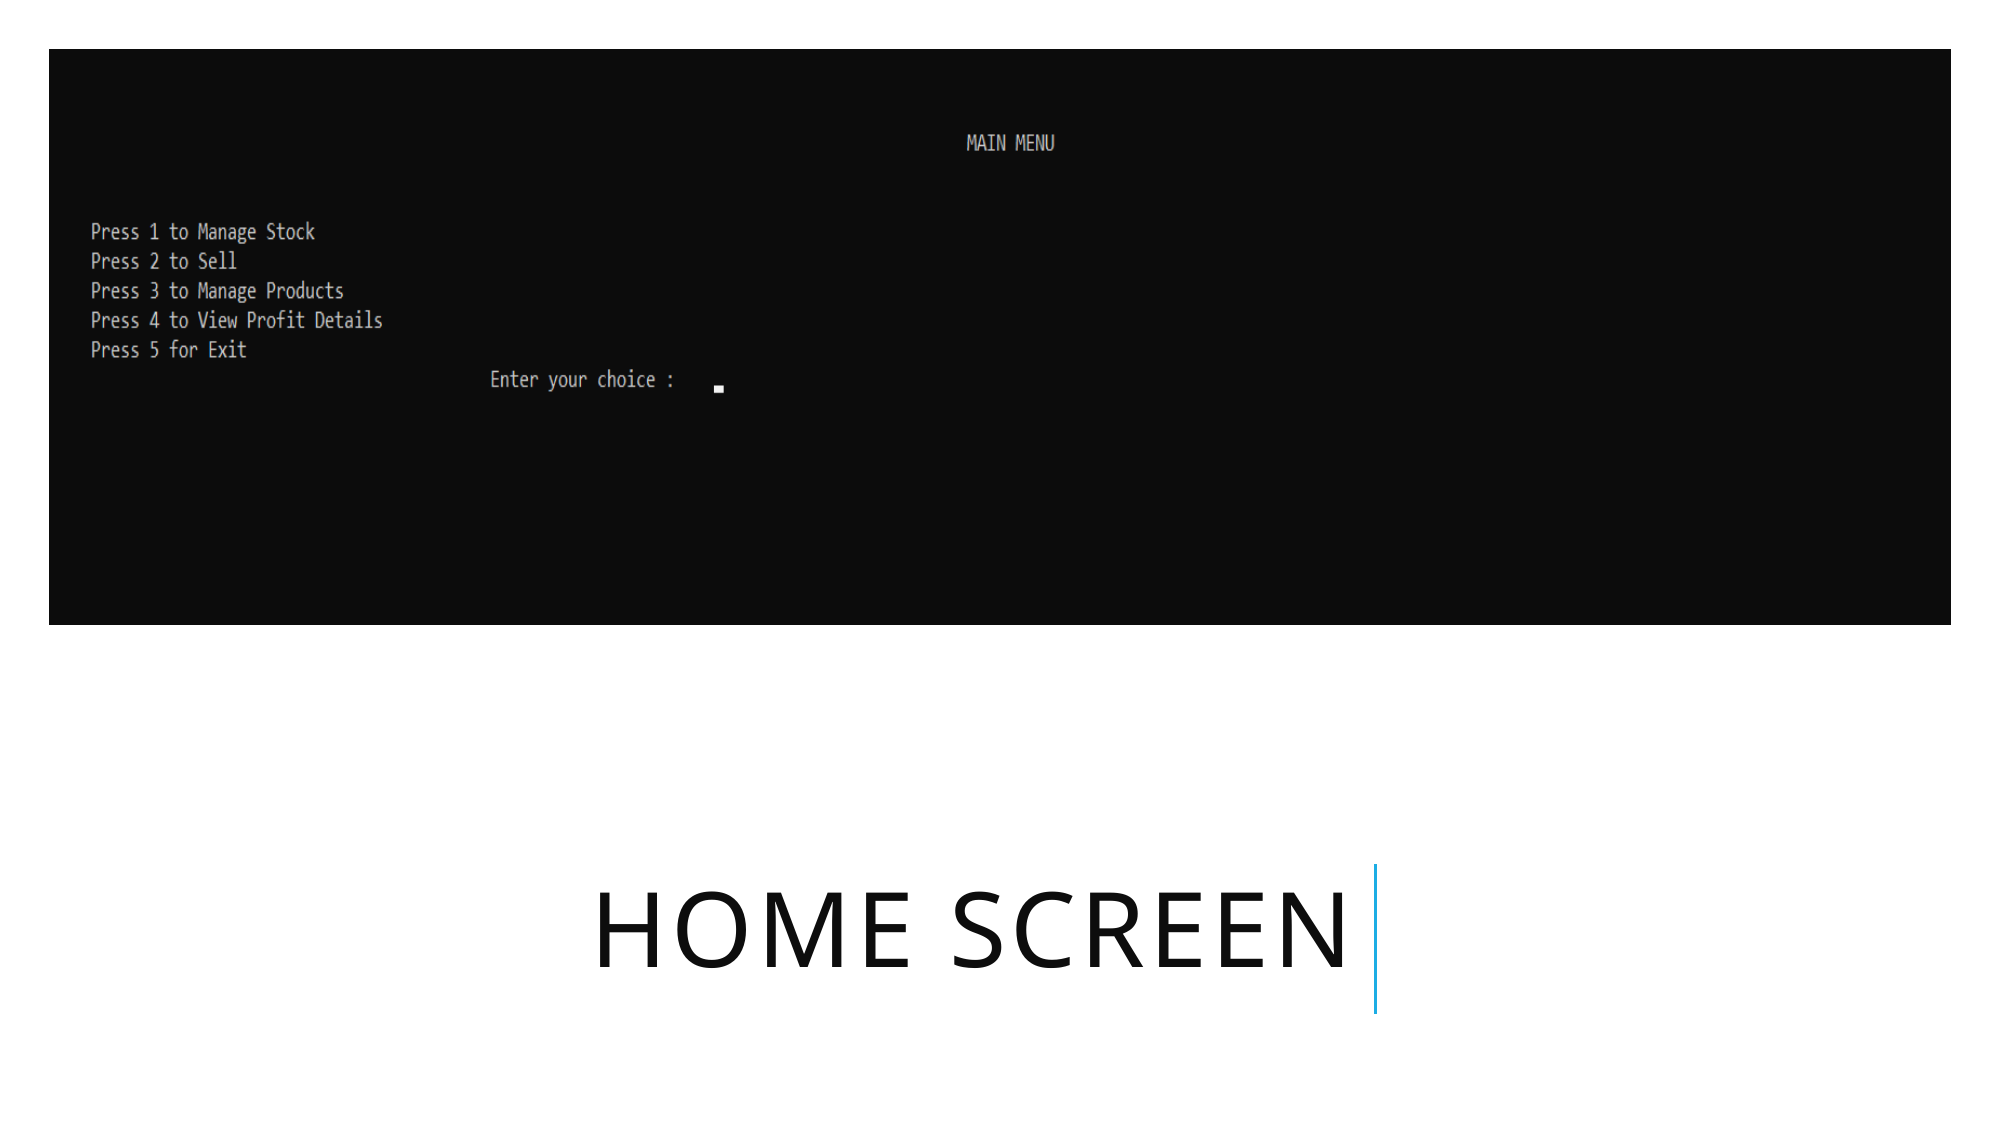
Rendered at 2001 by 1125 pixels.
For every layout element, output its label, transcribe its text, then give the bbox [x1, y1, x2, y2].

picture [48, 49, 1951, 625]
title HOME SCREEN [93, 818, 1369, 1058]
